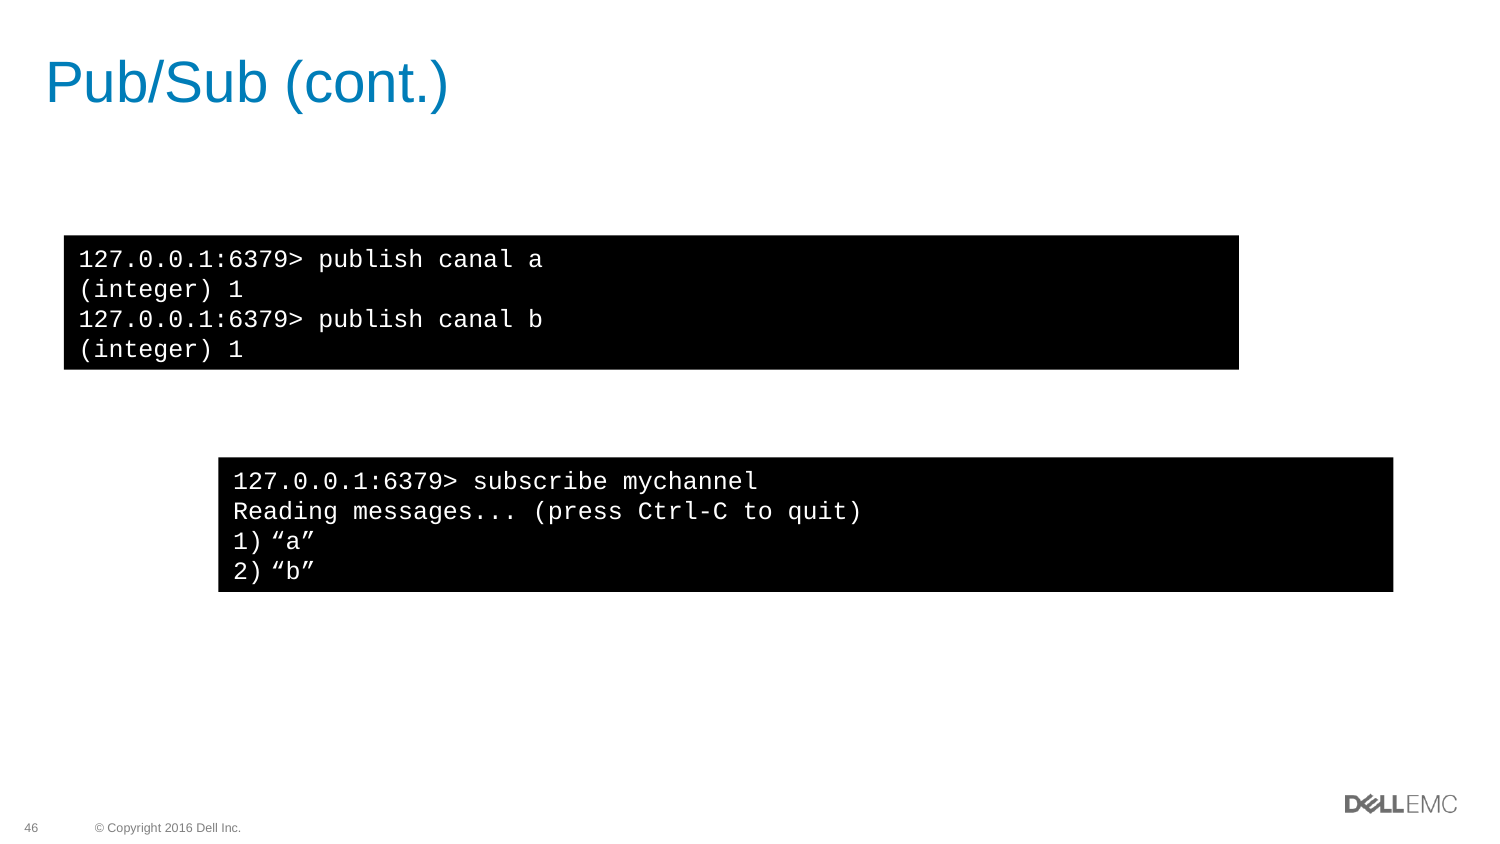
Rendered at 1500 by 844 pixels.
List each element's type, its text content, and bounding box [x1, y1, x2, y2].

text_box 127.0.0.1:6379> subscribe mychannel Reading messages... (press Ctrl-C to quit) “a” “b” [218, 457, 1394, 592]
picture [1345, 793, 1457, 814]
text_box 127.0.0.1:6379> publish canal a (integer) 1 127.0.0.1:6379> publish canal b (integer) 1 [63, 235, 1239, 370]
title Pub/Sub (cont.) [45, 44, 1350, 150]
